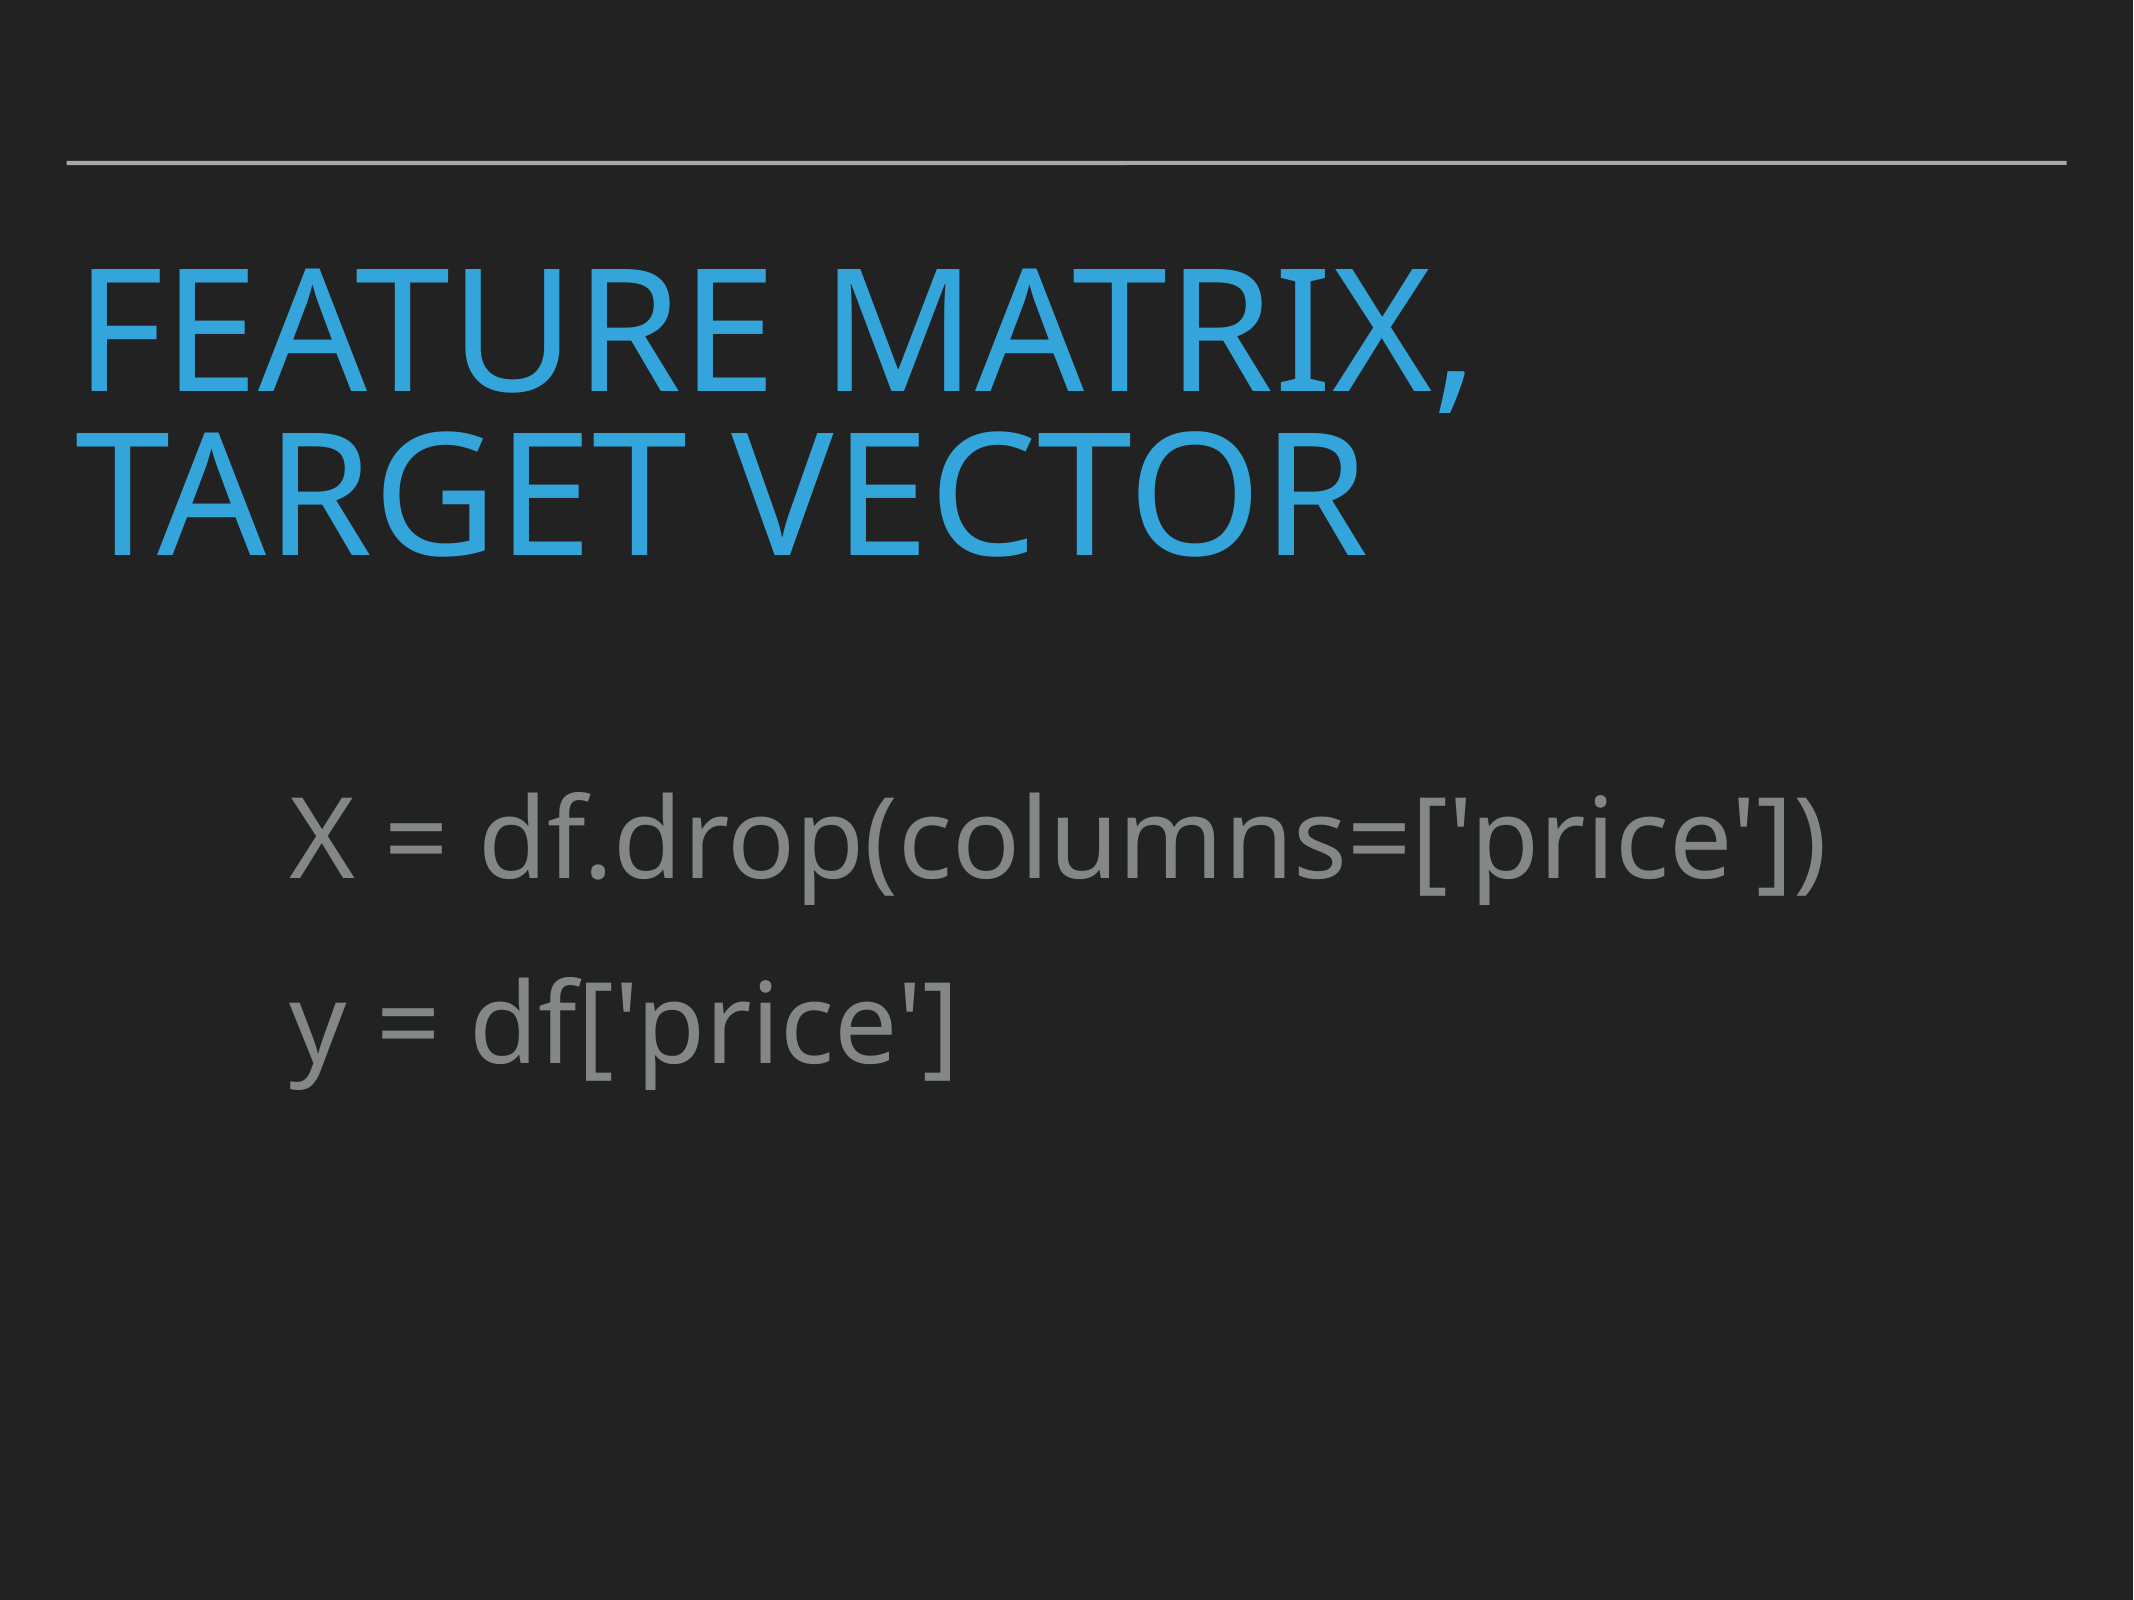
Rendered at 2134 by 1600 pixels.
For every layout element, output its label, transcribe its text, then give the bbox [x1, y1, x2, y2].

text_box X = df.drop(columns=['price']) y = df['price'] [281, 758, 1837, 1095]
title Feature Matrix, Target Vector [66, 251, 2068, 445]
